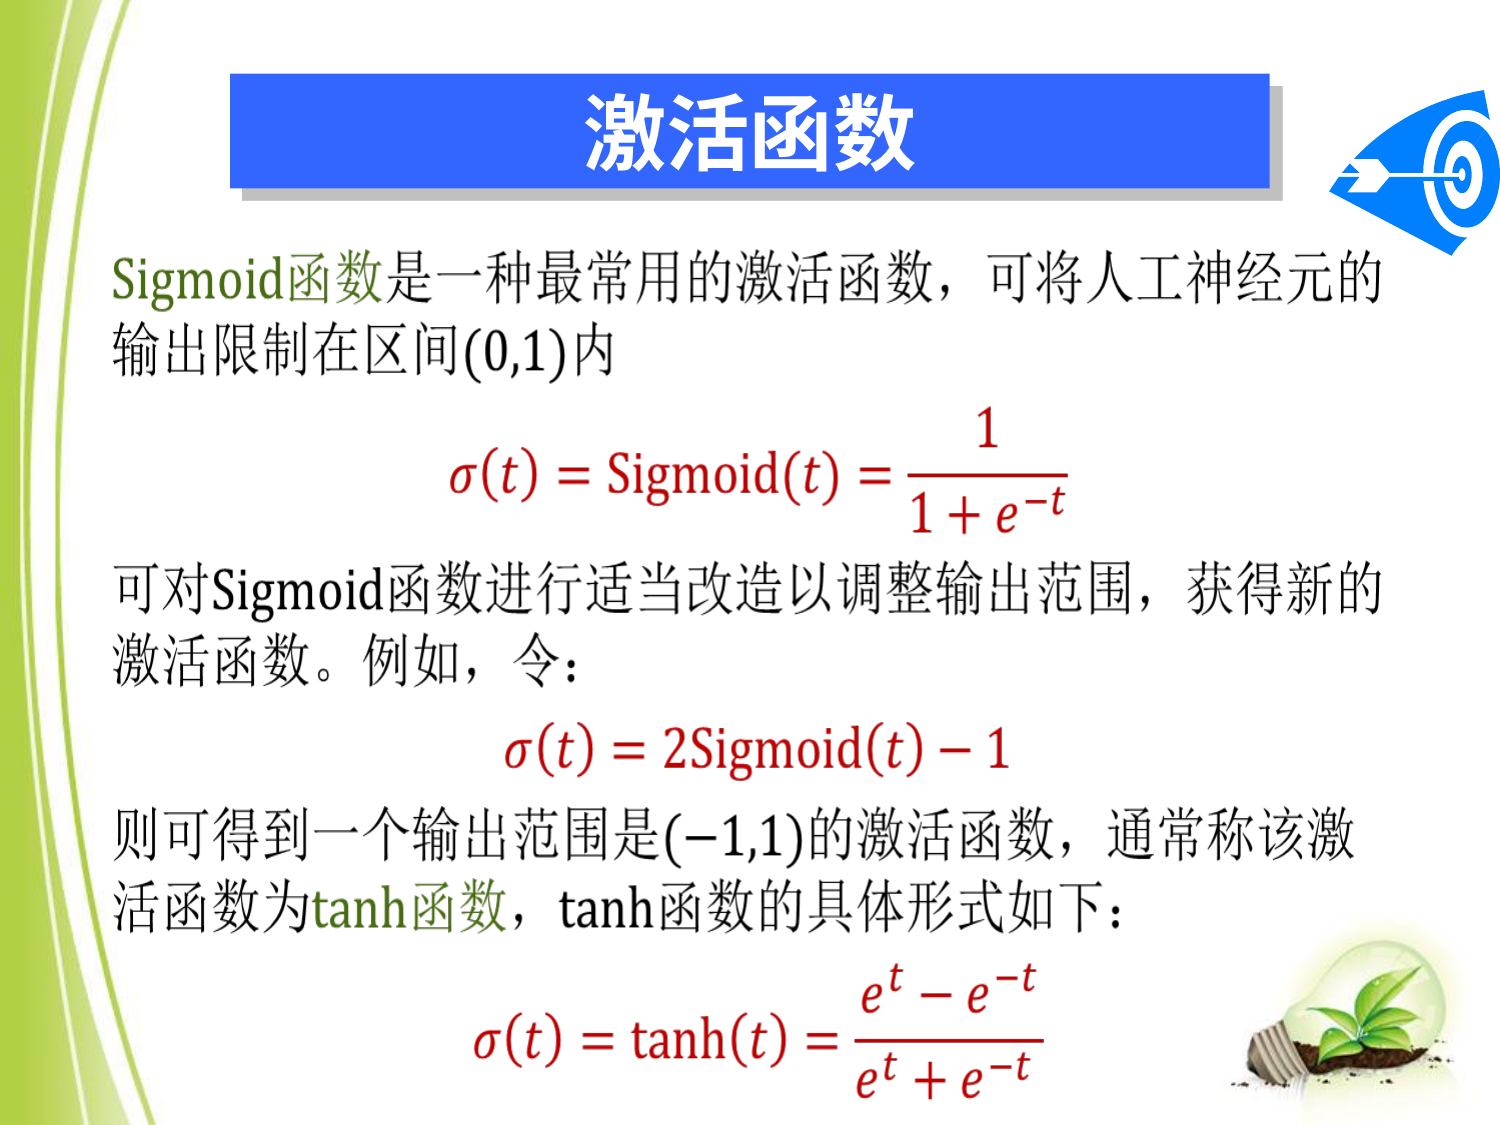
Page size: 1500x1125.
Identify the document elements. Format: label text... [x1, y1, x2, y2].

text_box 激活函数 [230, 73, 1270, 189]
picture [0, 0, 1500, 1125]
text_box [96, 230, 1420, 1125]
